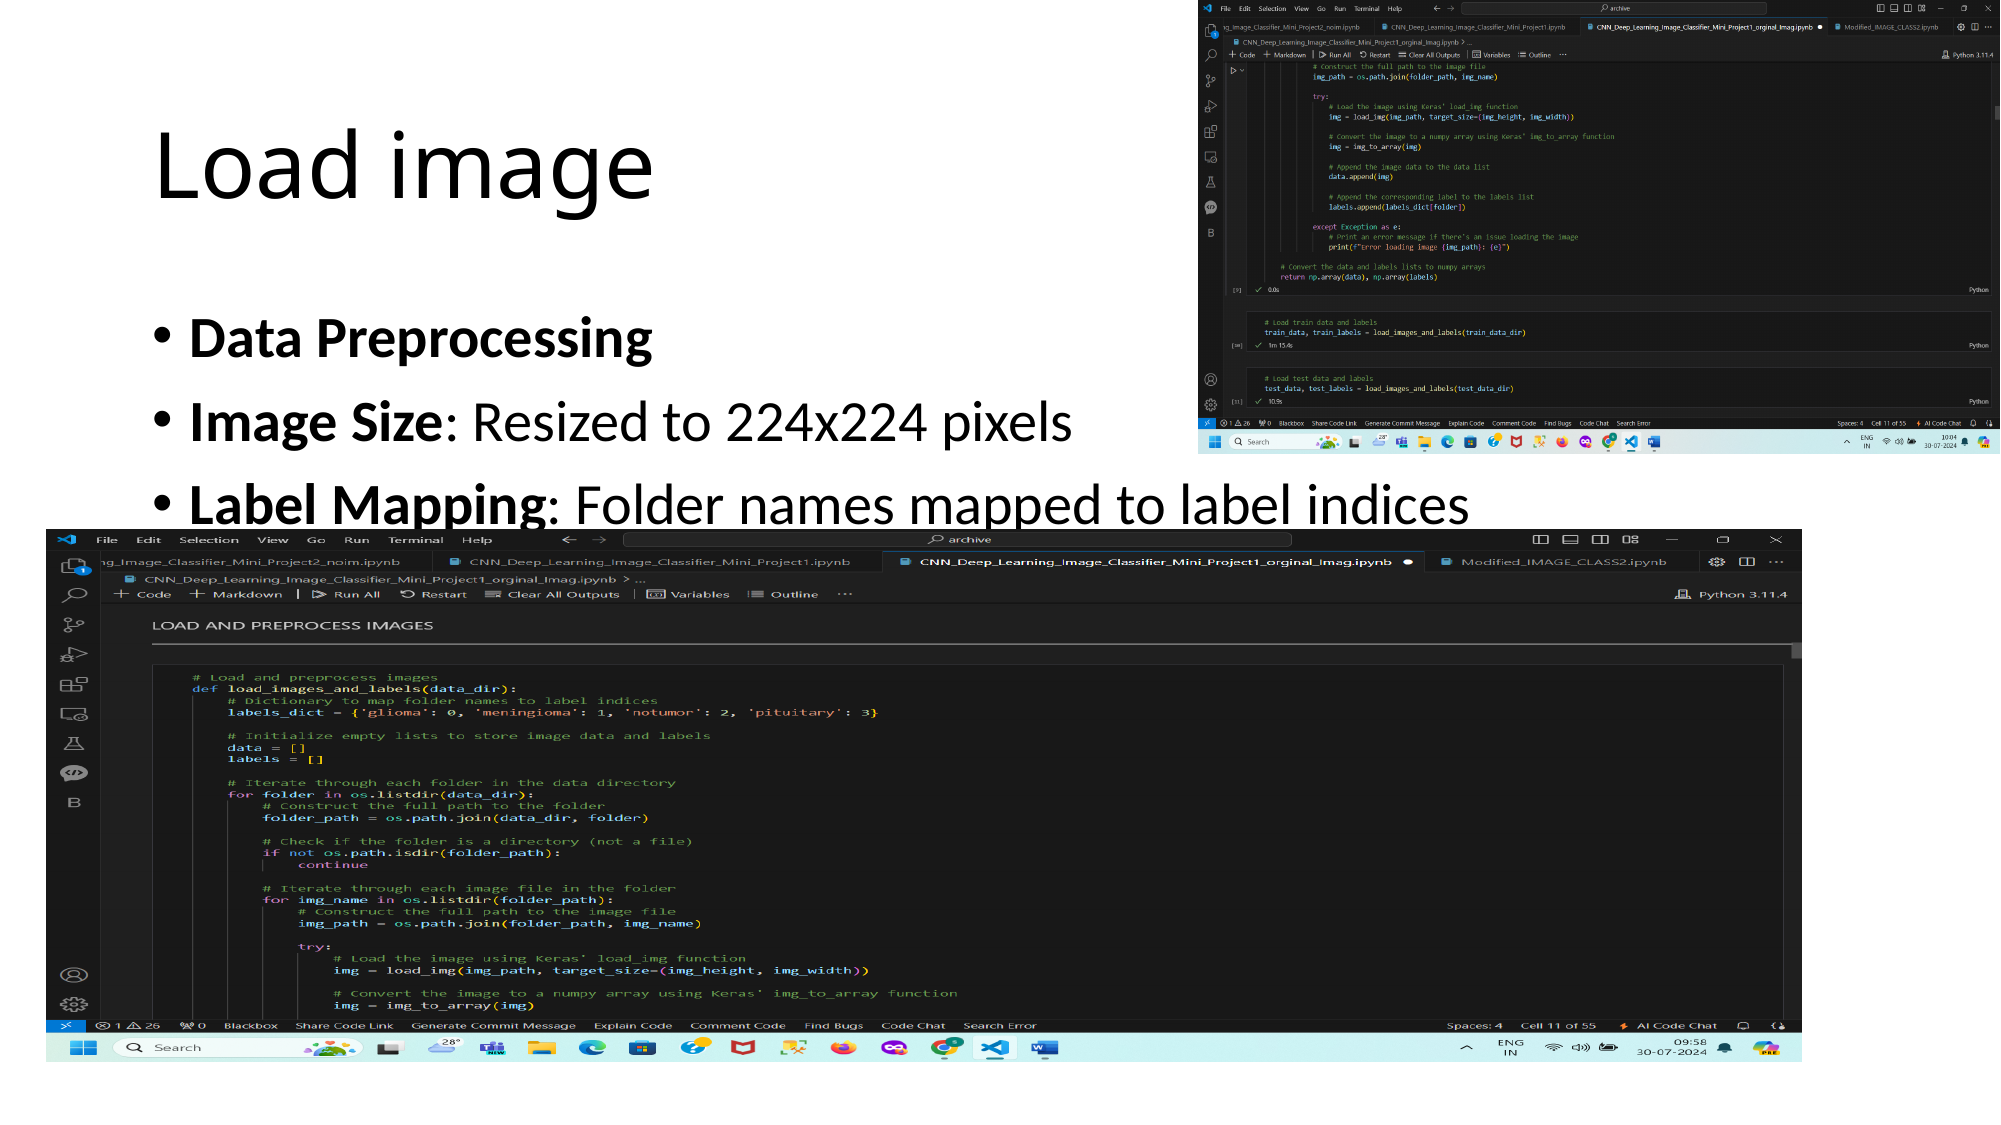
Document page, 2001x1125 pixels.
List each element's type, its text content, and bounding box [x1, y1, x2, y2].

picture [46, 529, 1802, 1062]
picture [1198, 0, 2000, 454]
list Data Preprocessing Image Size: Resized to 224x224 pixels Label Mapping: Folder names mapped to label indices [137, 299, 1863, 1014]
title Load image [137, 59, 1198, 278]
